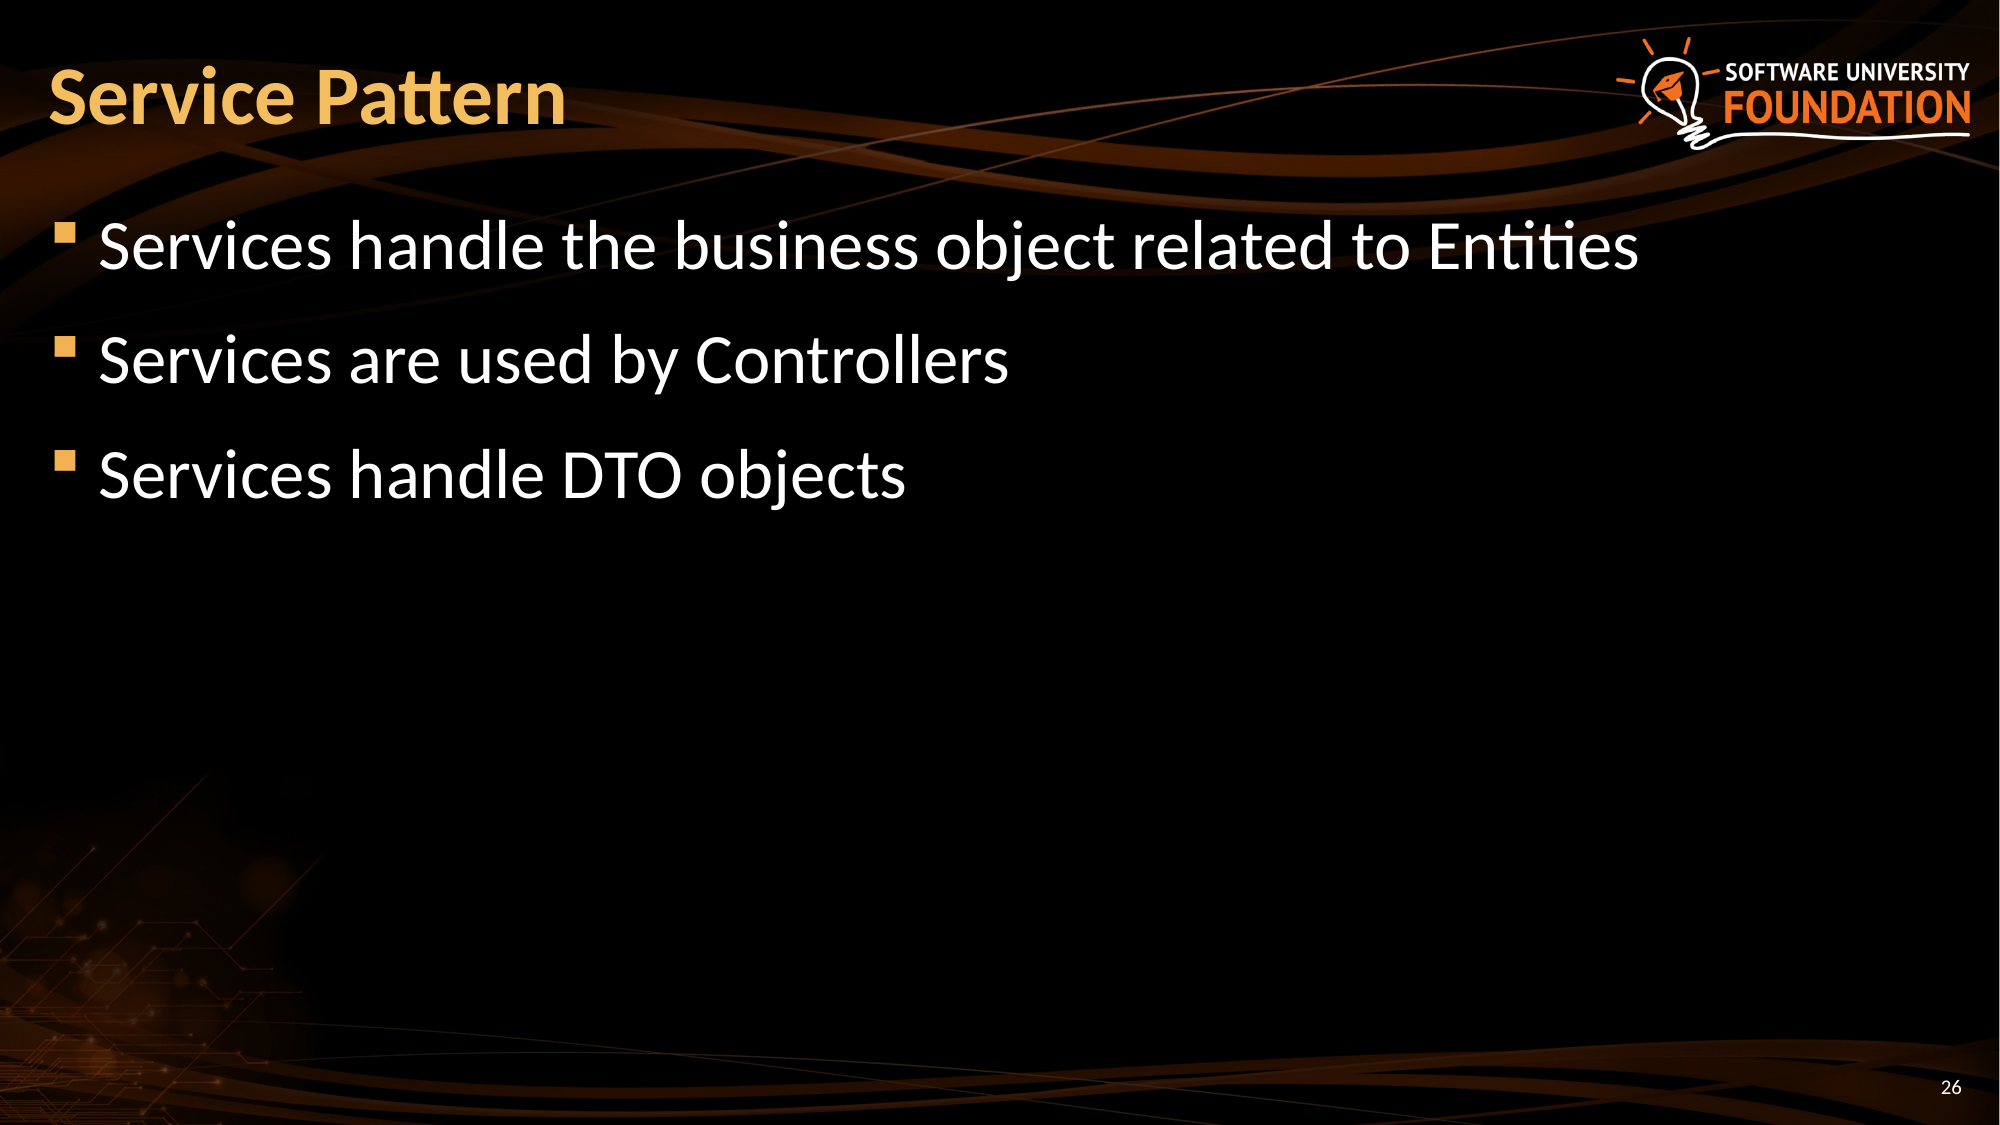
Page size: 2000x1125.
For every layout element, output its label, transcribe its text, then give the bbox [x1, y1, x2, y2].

title Service Pattern [30, 6, 1602, 189]
picture [0, 0, 2000, 1125]
list Services handle the business object related to Entities Services are used by Controllers Services handle DTO objects [31, 188, 1968, 1103]
